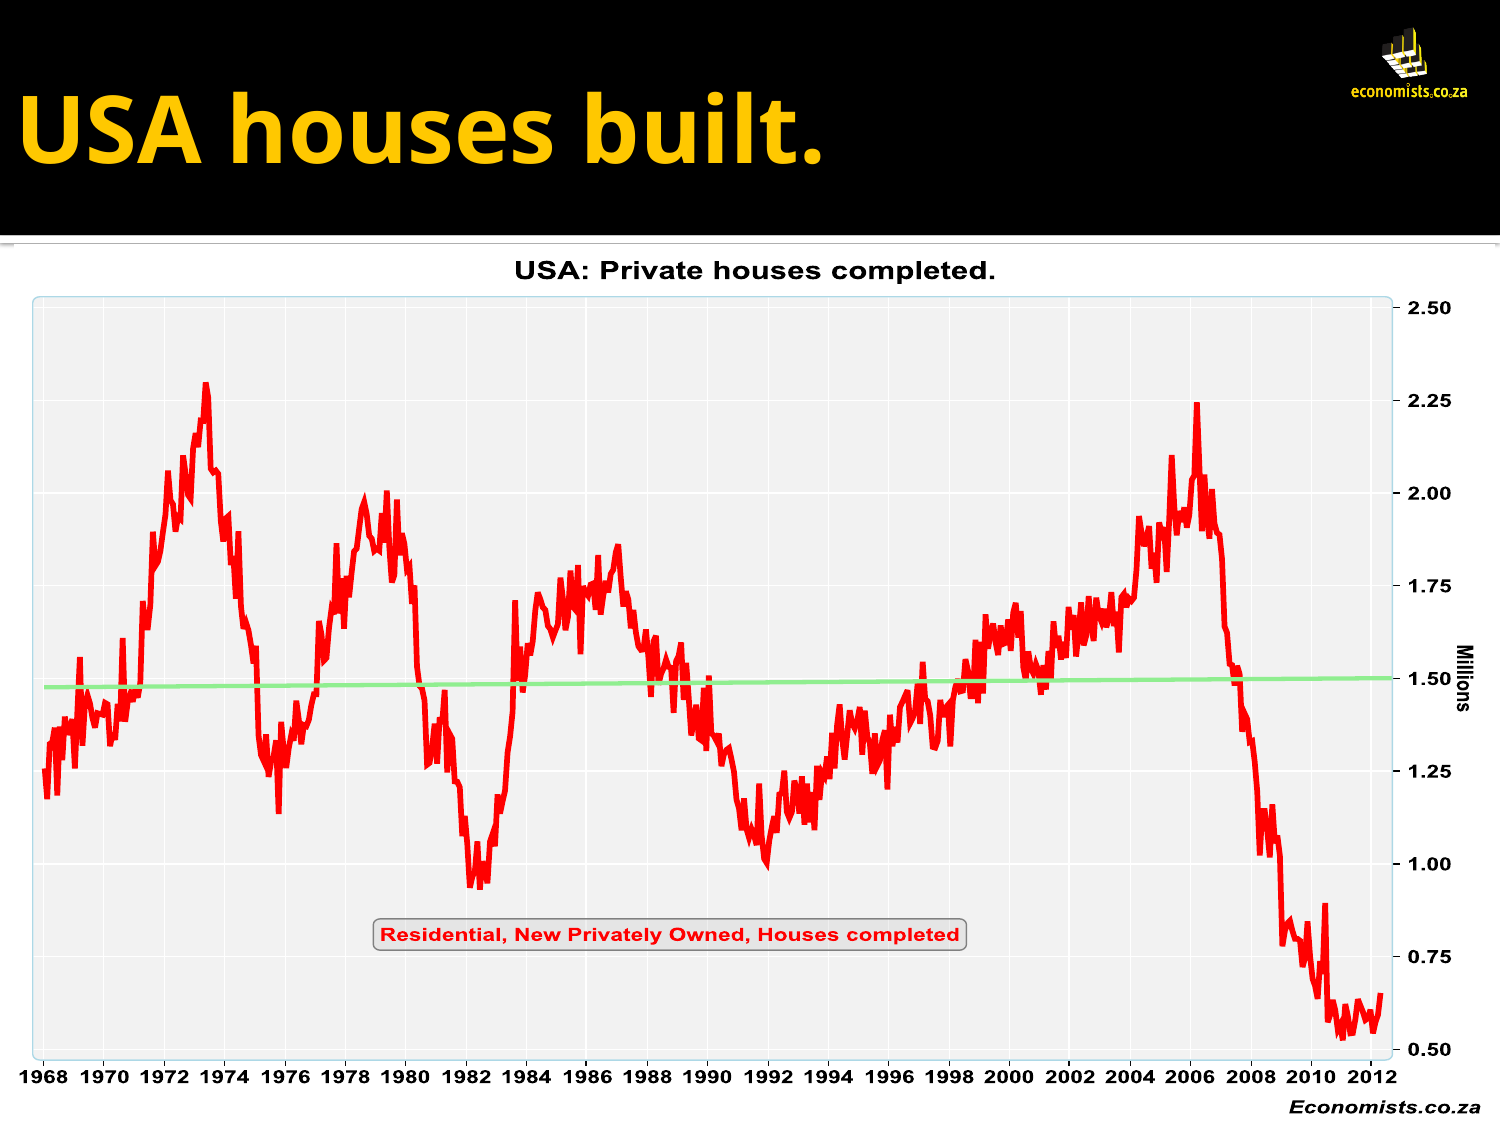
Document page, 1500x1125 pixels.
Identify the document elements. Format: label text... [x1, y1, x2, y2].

title USA houses built. [0, 23, 1350, 229]
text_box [13, 244, 1496, 1125]
picture [1318, 0, 1500, 129]
